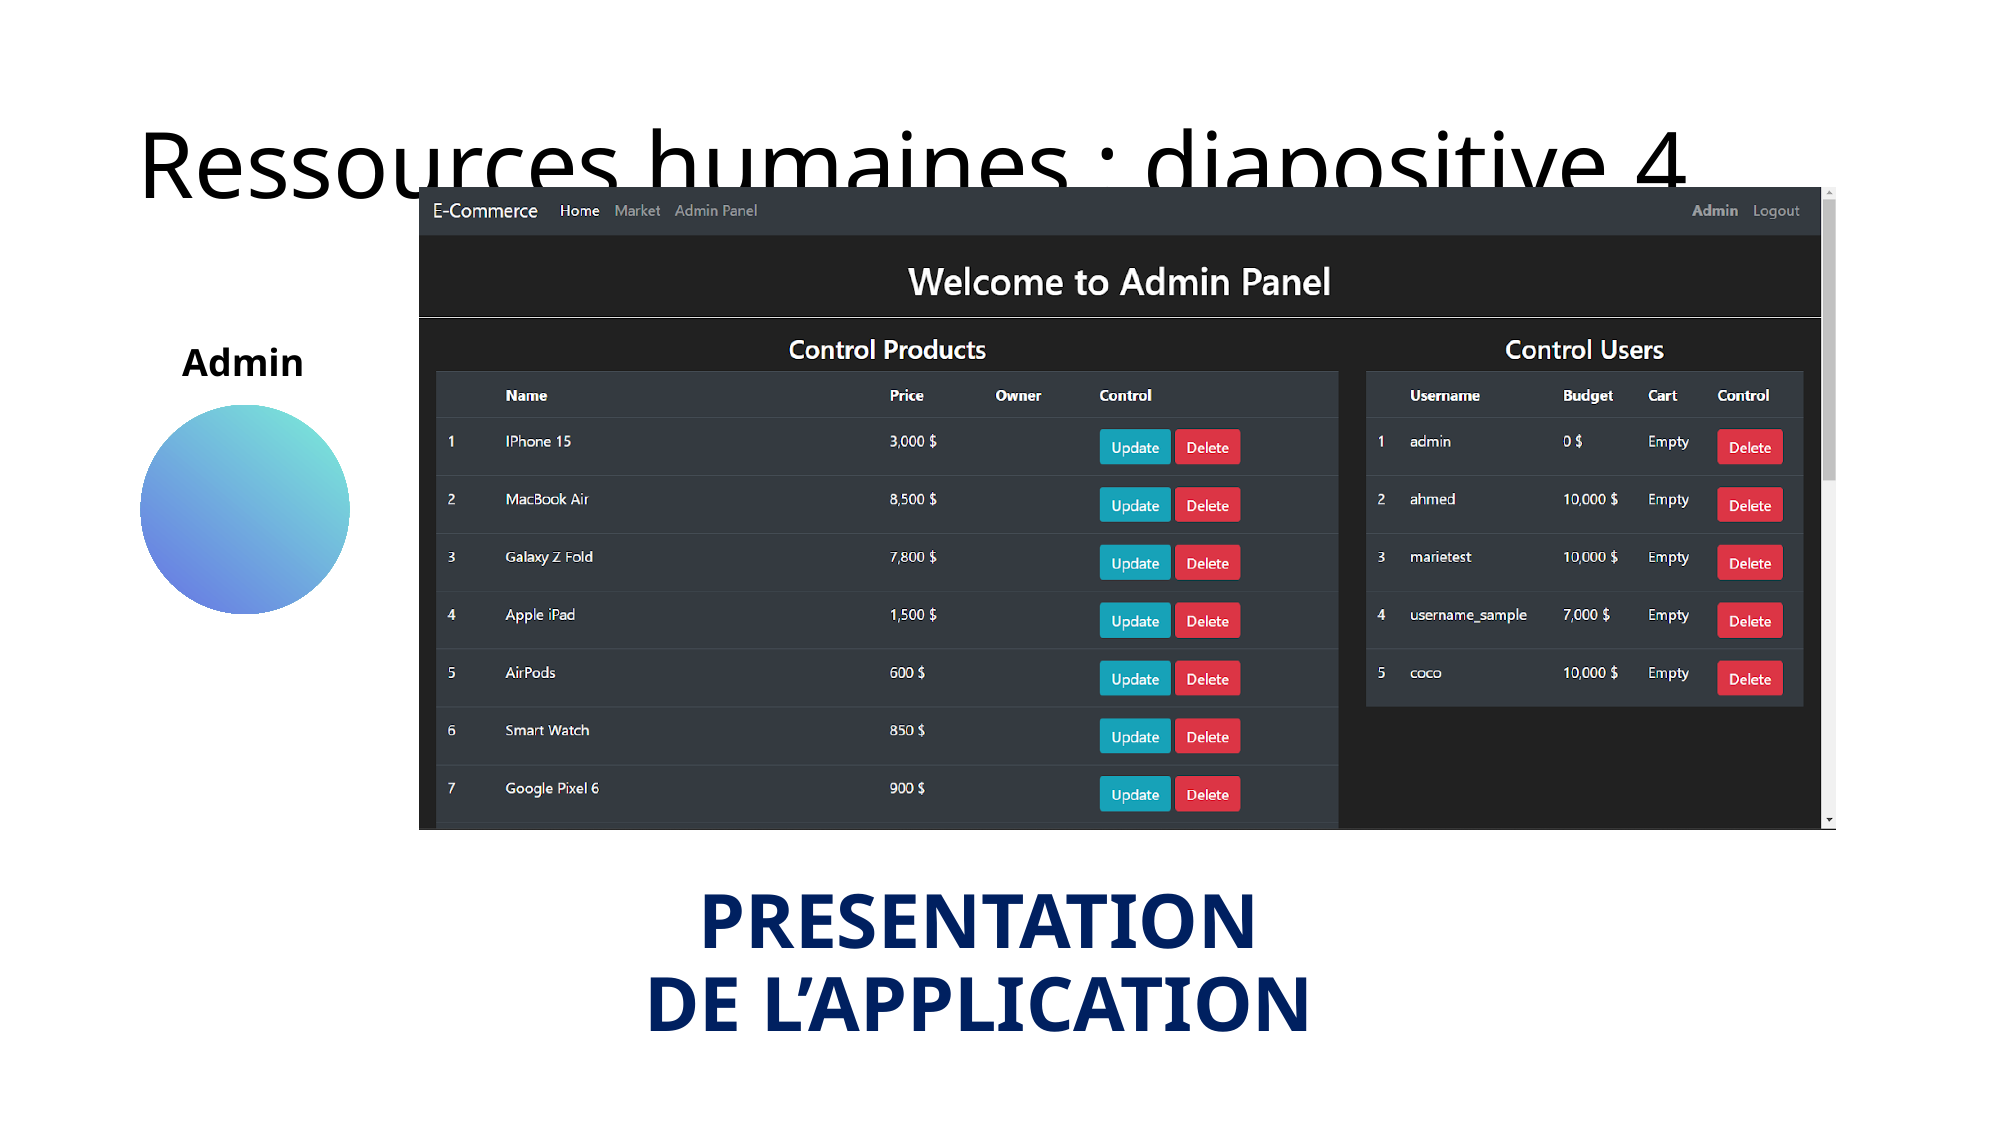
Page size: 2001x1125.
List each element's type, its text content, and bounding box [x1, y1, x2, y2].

text_box [140, 404, 350, 614]
picture [419, 186, 1836, 830]
text_box Admin [156, 331, 331, 392]
text_box PRESENTATION DE L’APPLICATION [636, 880, 1322, 1047]
title Ressources humaines : diapositive 4 [137, 59, 1863, 278]
